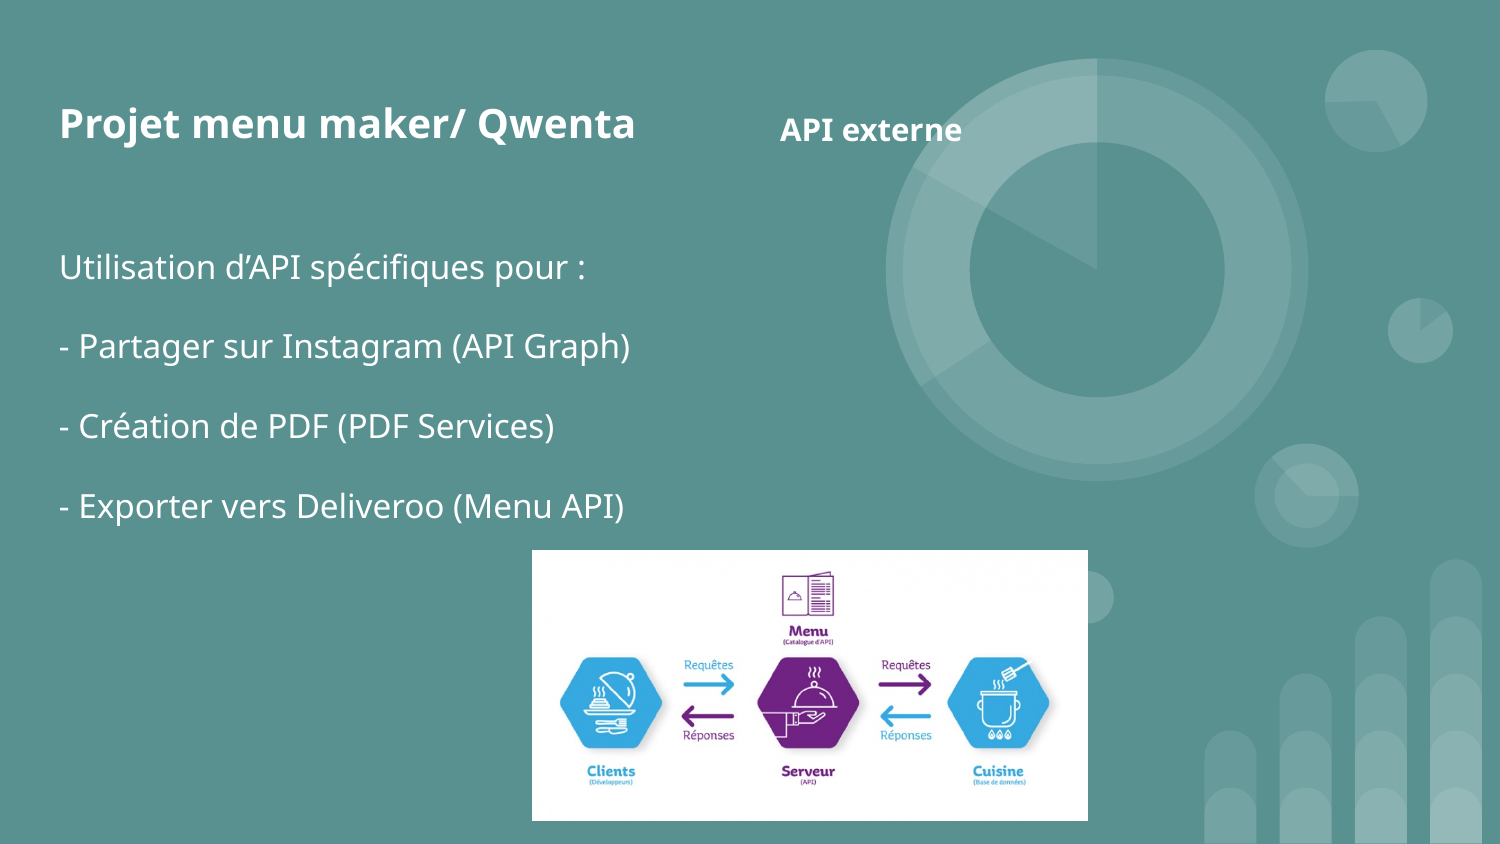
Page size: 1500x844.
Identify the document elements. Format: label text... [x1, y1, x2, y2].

subtitle Utilisation d’API spécifiques pour : - Partager sur Instagram (API Graph) - Création de PDF (PDF Services) - Exporter vers Deliveroo (Menu API) [43, 230, 1045, 635]
title Projet menu maker/ Qwenta [43, 76, 688, 169]
picture [532, 550, 1088, 822]
text_box API externe [765, 95, 1208, 149]
